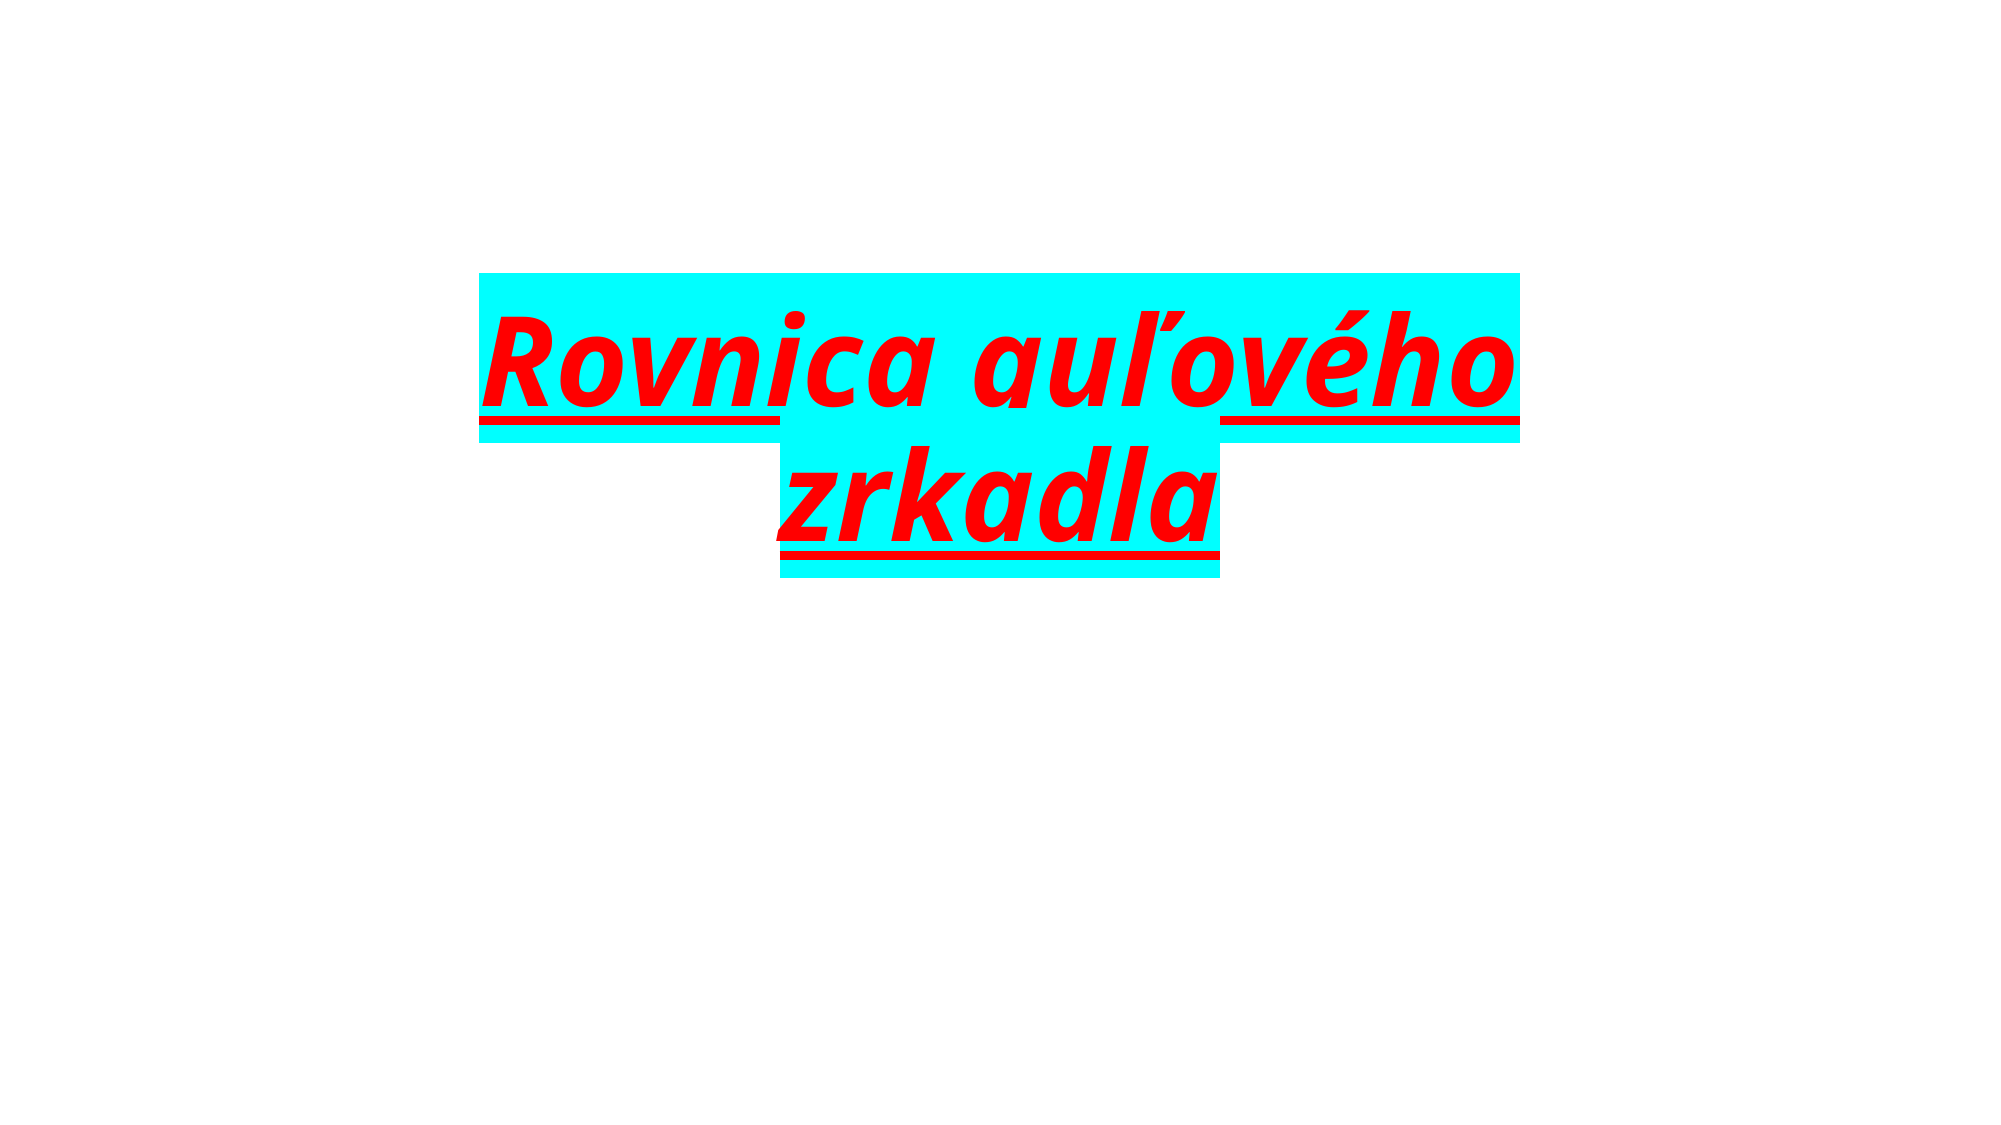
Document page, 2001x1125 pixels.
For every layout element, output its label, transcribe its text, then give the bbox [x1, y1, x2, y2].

title Rovnica guľového zrkadla [249, 375, 1750, 576]
